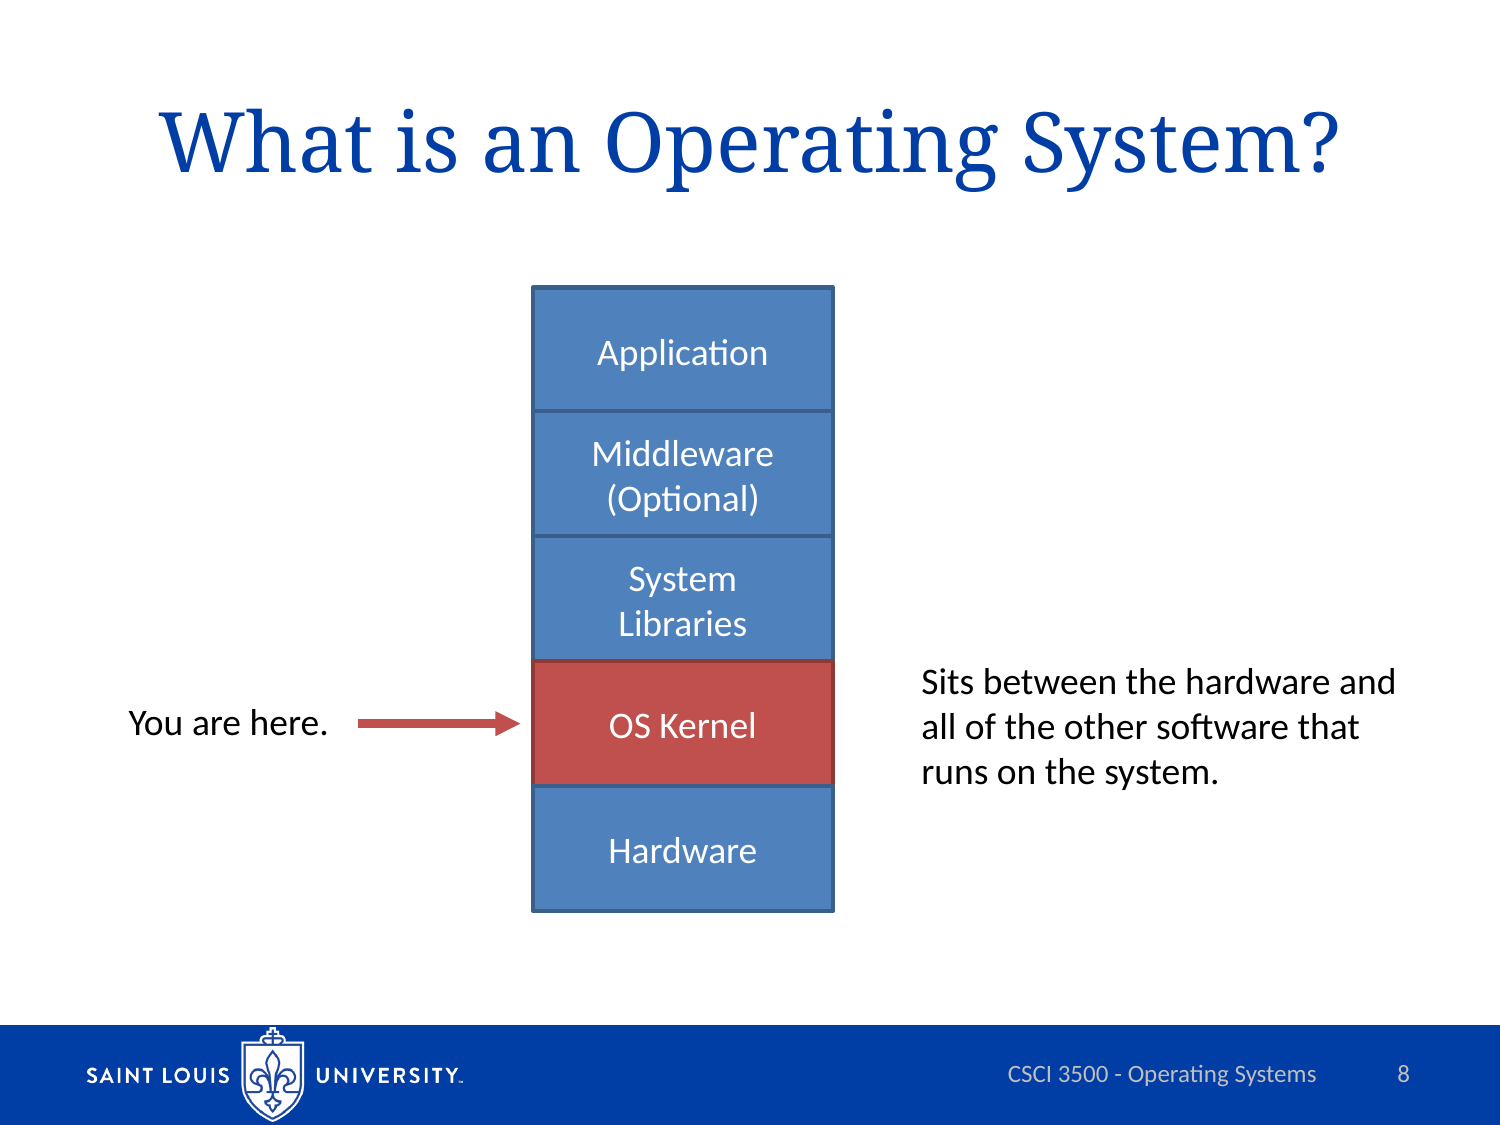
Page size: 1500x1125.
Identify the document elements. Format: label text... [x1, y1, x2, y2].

picture [87, 1027, 463, 1122]
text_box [112, 287, 834, 912]
title What is an Operating System? [75, 45, 1425, 233]
text_box Sits between the hardware and all of the other software that runs on the system. [906, 649, 1413, 800]
footer CSCI 3500 - Operating Systems [924, 1042, 1074, 1103]
slide_number 8 [1074, 1042, 1425, 1103]
